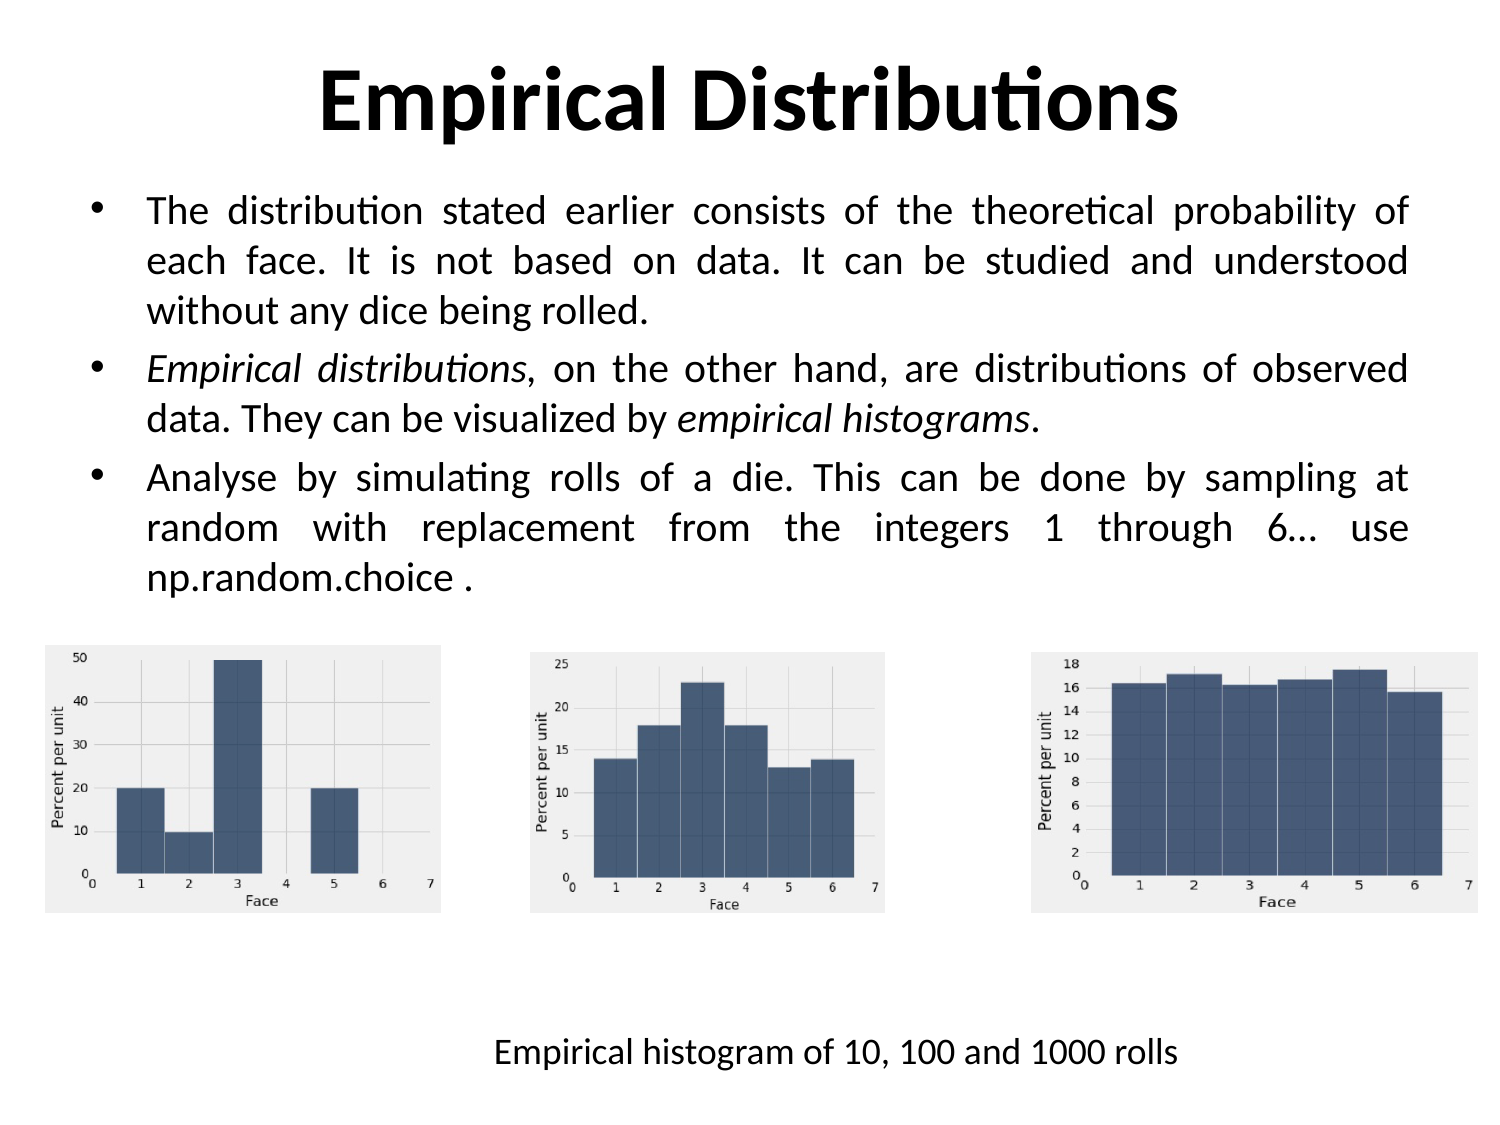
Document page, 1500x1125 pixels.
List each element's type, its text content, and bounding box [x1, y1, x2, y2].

list The distribution stated earlier consists of the theoretical probability of each face. It is not based on data. It can be studied and understood without any dice being rolled. Empirical distributions, on the other hand, are distributions of observed data. They can be visualized by empirical histograms. Analyse by simulating rolls of a die. This can be done by sampling at random with replacement from the integers 1 through 6… use np.random.choice . [75, 174, 1425, 613]
picture [37, 637, 449, 913]
picture [524, 649, 888, 913]
title Empirical Distributions [75, 0, 1425, 174]
text_box Empirical histogram of 10, 100 and 1000 rolls [479, 1019, 1194, 1080]
picture [1024, 649, 1478, 913]
